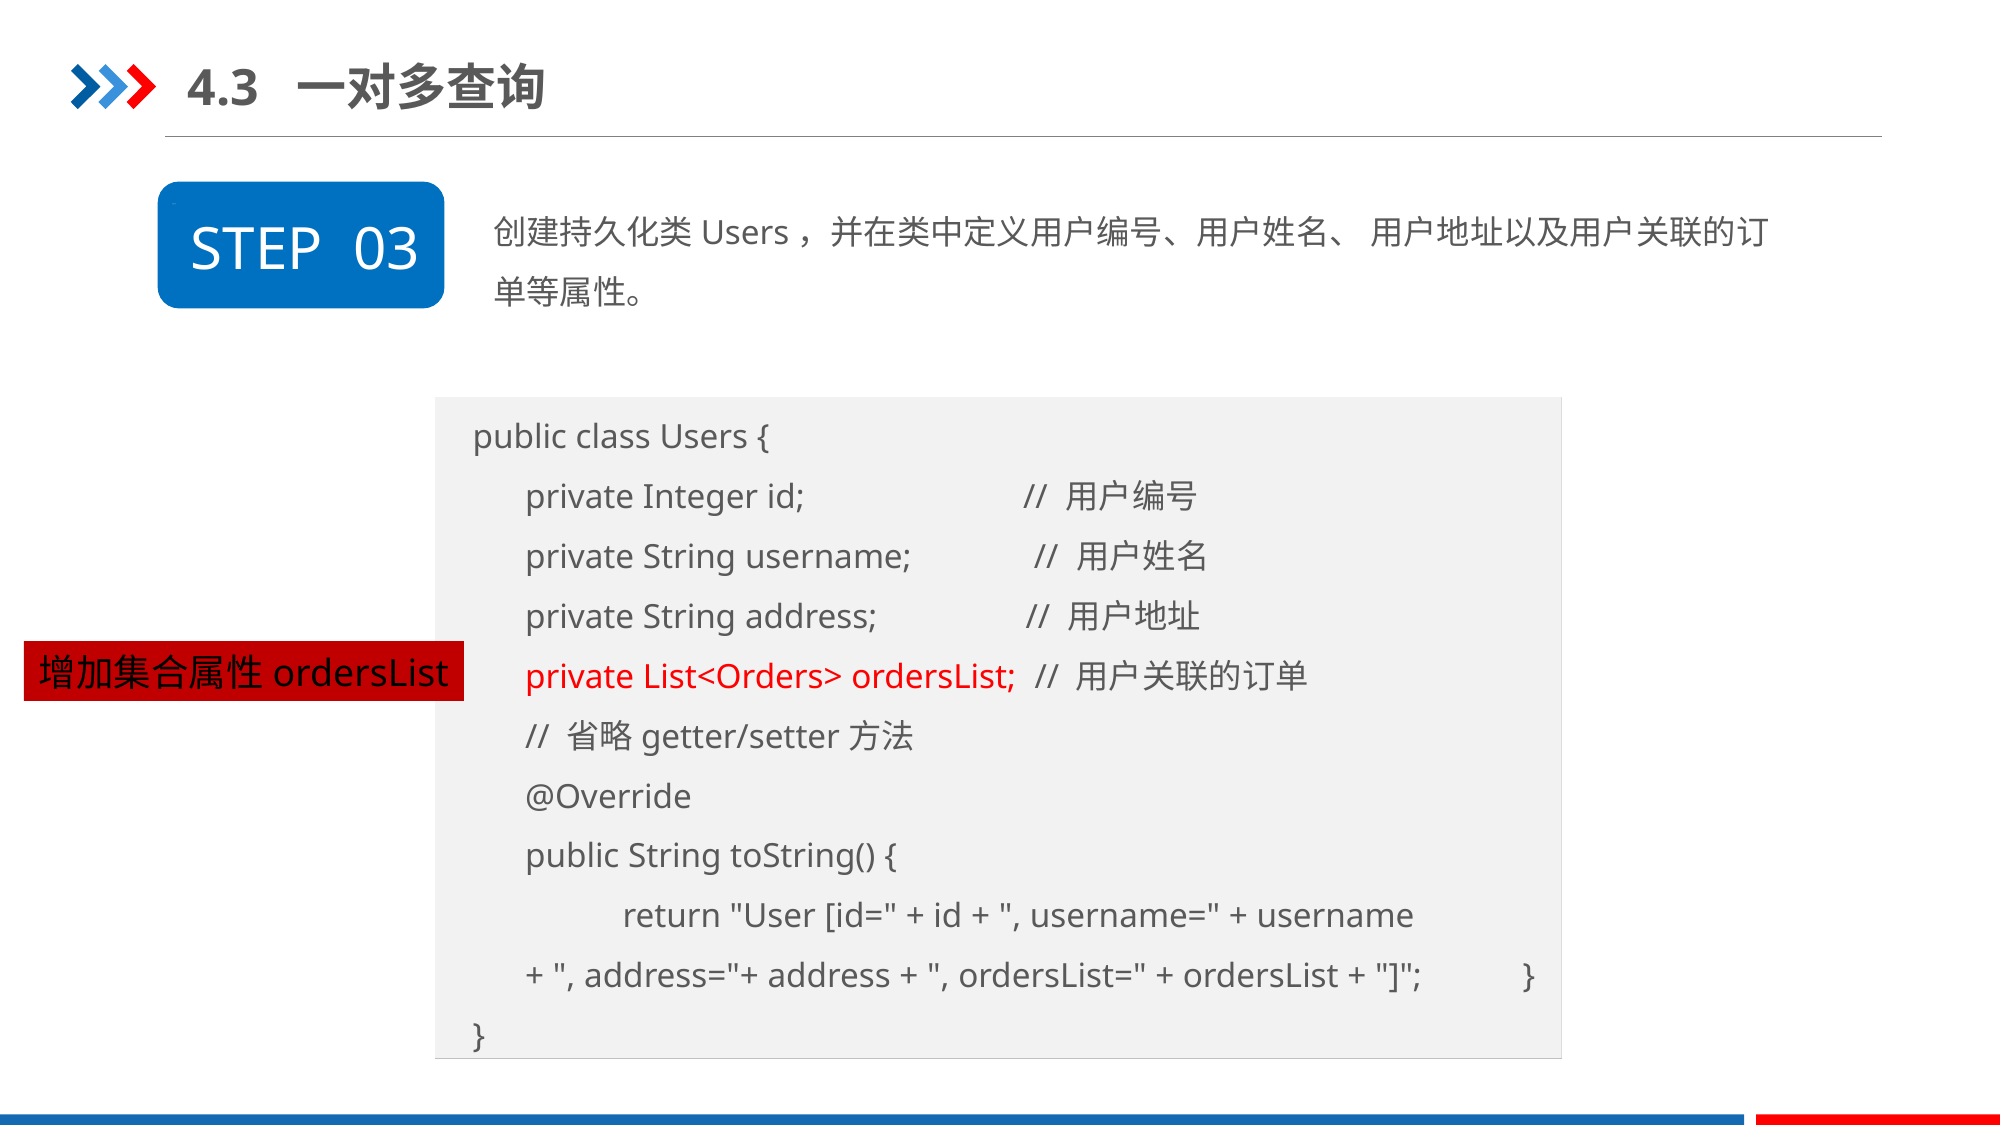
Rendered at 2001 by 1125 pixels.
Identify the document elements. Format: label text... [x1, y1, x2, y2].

text_box public class Users { private Integer id; // 用户编号 private String username; // 用户姓名 private String address; // 用户地址 private List<Orders> ordersList; // 用户关联的订单 // 省略getter/setter方法 @Override public String toString() { return "User [id=" + id + ", username=" + username + ", address="+ address + ", ordersList=" + ordersList + "]"; } } [458, 388, 1624, 1062]
text_box 4.3 一对多查询 [187, 43, 595, 127]
text_box 增加集合属性ordersList [23, 641, 434, 701]
picture [434, 397, 1564, 1061]
text_box [156, 180, 446, 310]
text_box STEP 03 [172, 203, 439, 289]
text_box 创建持久化类Users，并在类中定义用户编号、用户姓名、 用户地址以及用户关联的订单等属性。 [478, 183, 1815, 319]
